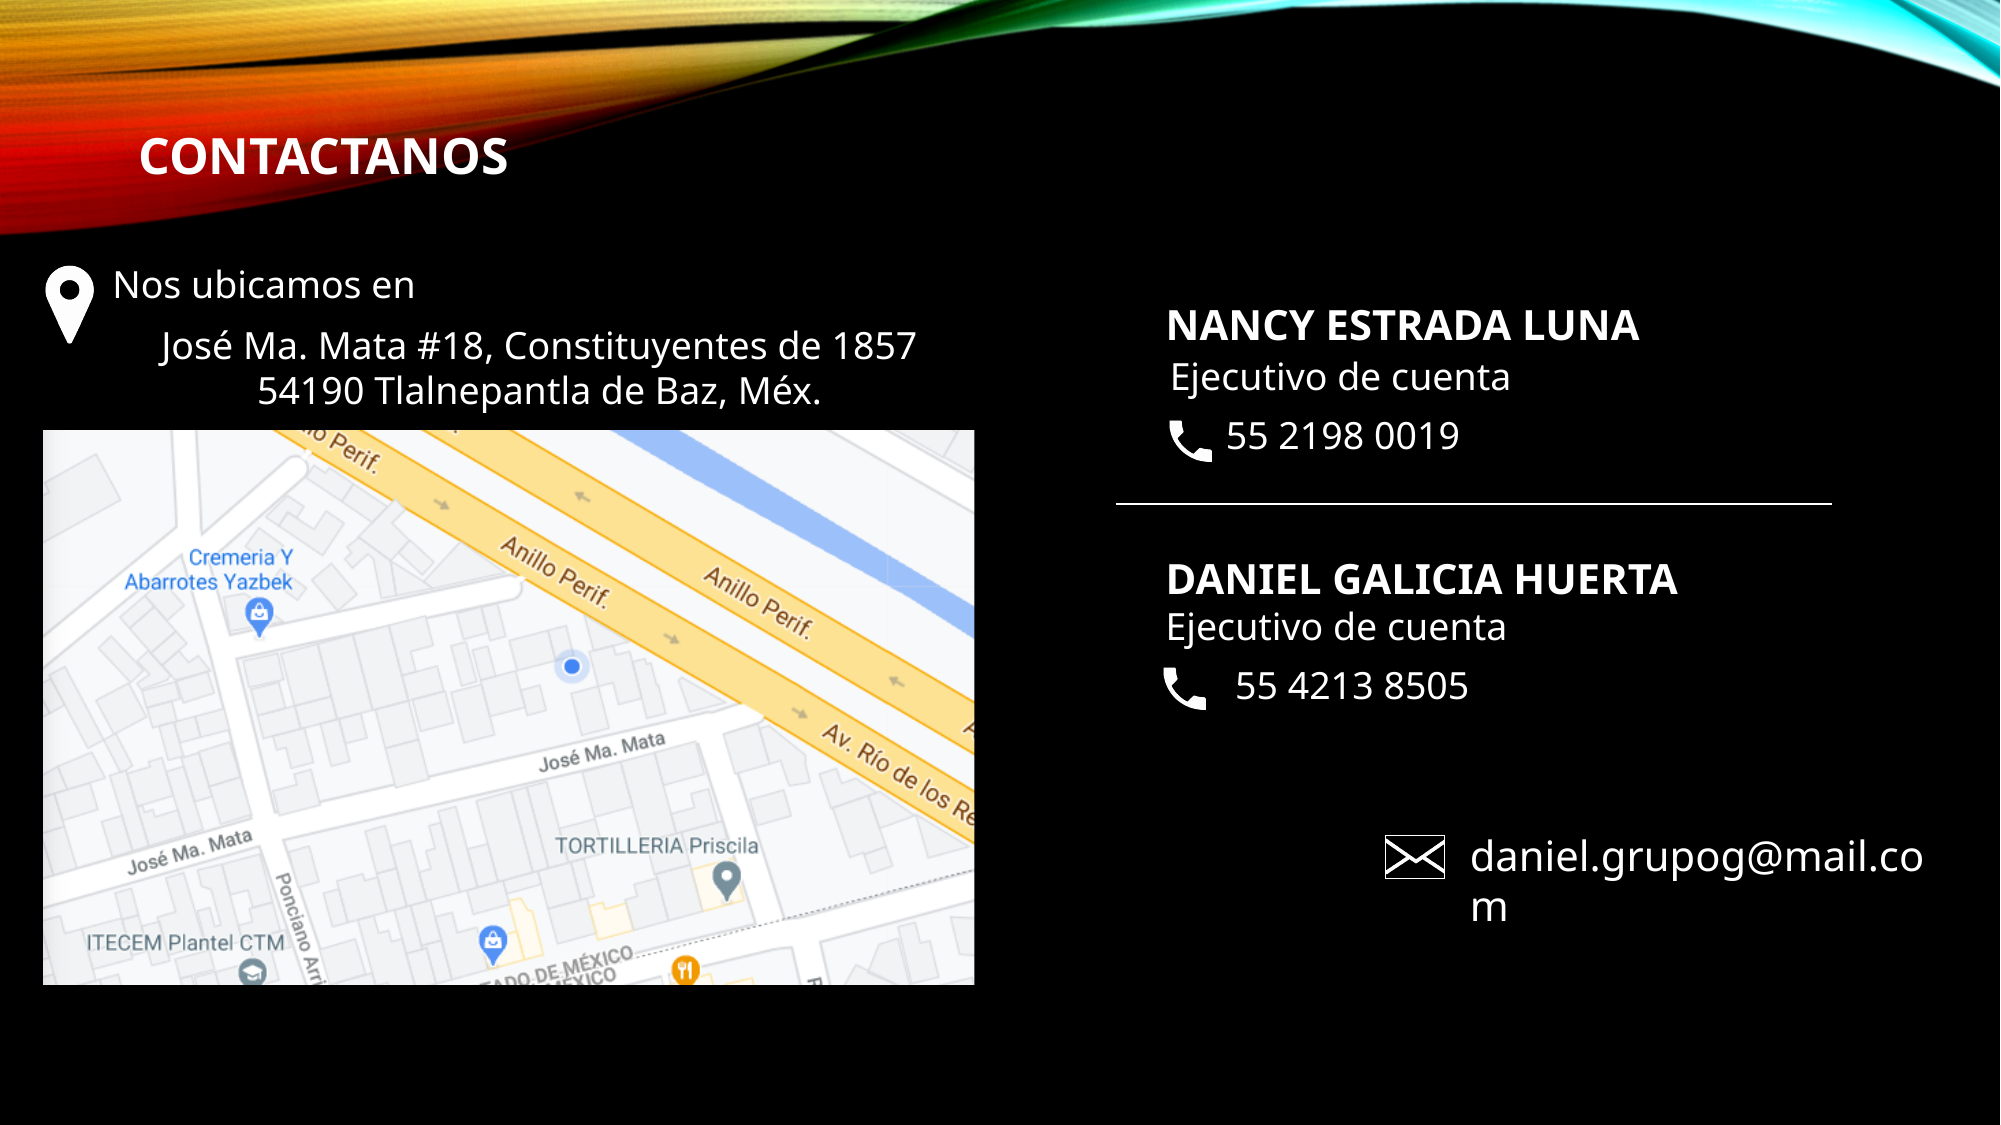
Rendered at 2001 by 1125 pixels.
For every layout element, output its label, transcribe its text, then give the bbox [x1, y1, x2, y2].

text_box NANCY ESTRADA LUNA [1150, 291, 1683, 357]
text_box 55 2198 0019 [1211, 406, 1484, 464]
text_box Nos ubicamos en [124, 253, 542, 314]
picture [1169, 420, 1212, 463]
picture [0, 0, 2000, 237]
text_box José Ma. Mata #18, Constituyentes de 1857 54190 Tlalnepantla de Baz, Méx. [146, 314, 934, 420]
text_box daniel.grupog@mail.com [1455, 822, 1968, 938]
picture [15, 250, 124, 360]
text_box DANIEL GALICIA HUERTA Ejecutivo de cuenta [1150, 545, 1760, 656]
picture [42, 430, 975, 986]
text_box 55 4213 8505 [1220, 656, 1497, 715]
text_box Ejecutivo de cuenta [1155, 345, 1568, 406]
text_box CONTACTANOS [123, 117, 524, 192]
picture [1384, 834, 1445, 880]
picture [1163, 667, 1207, 711]
